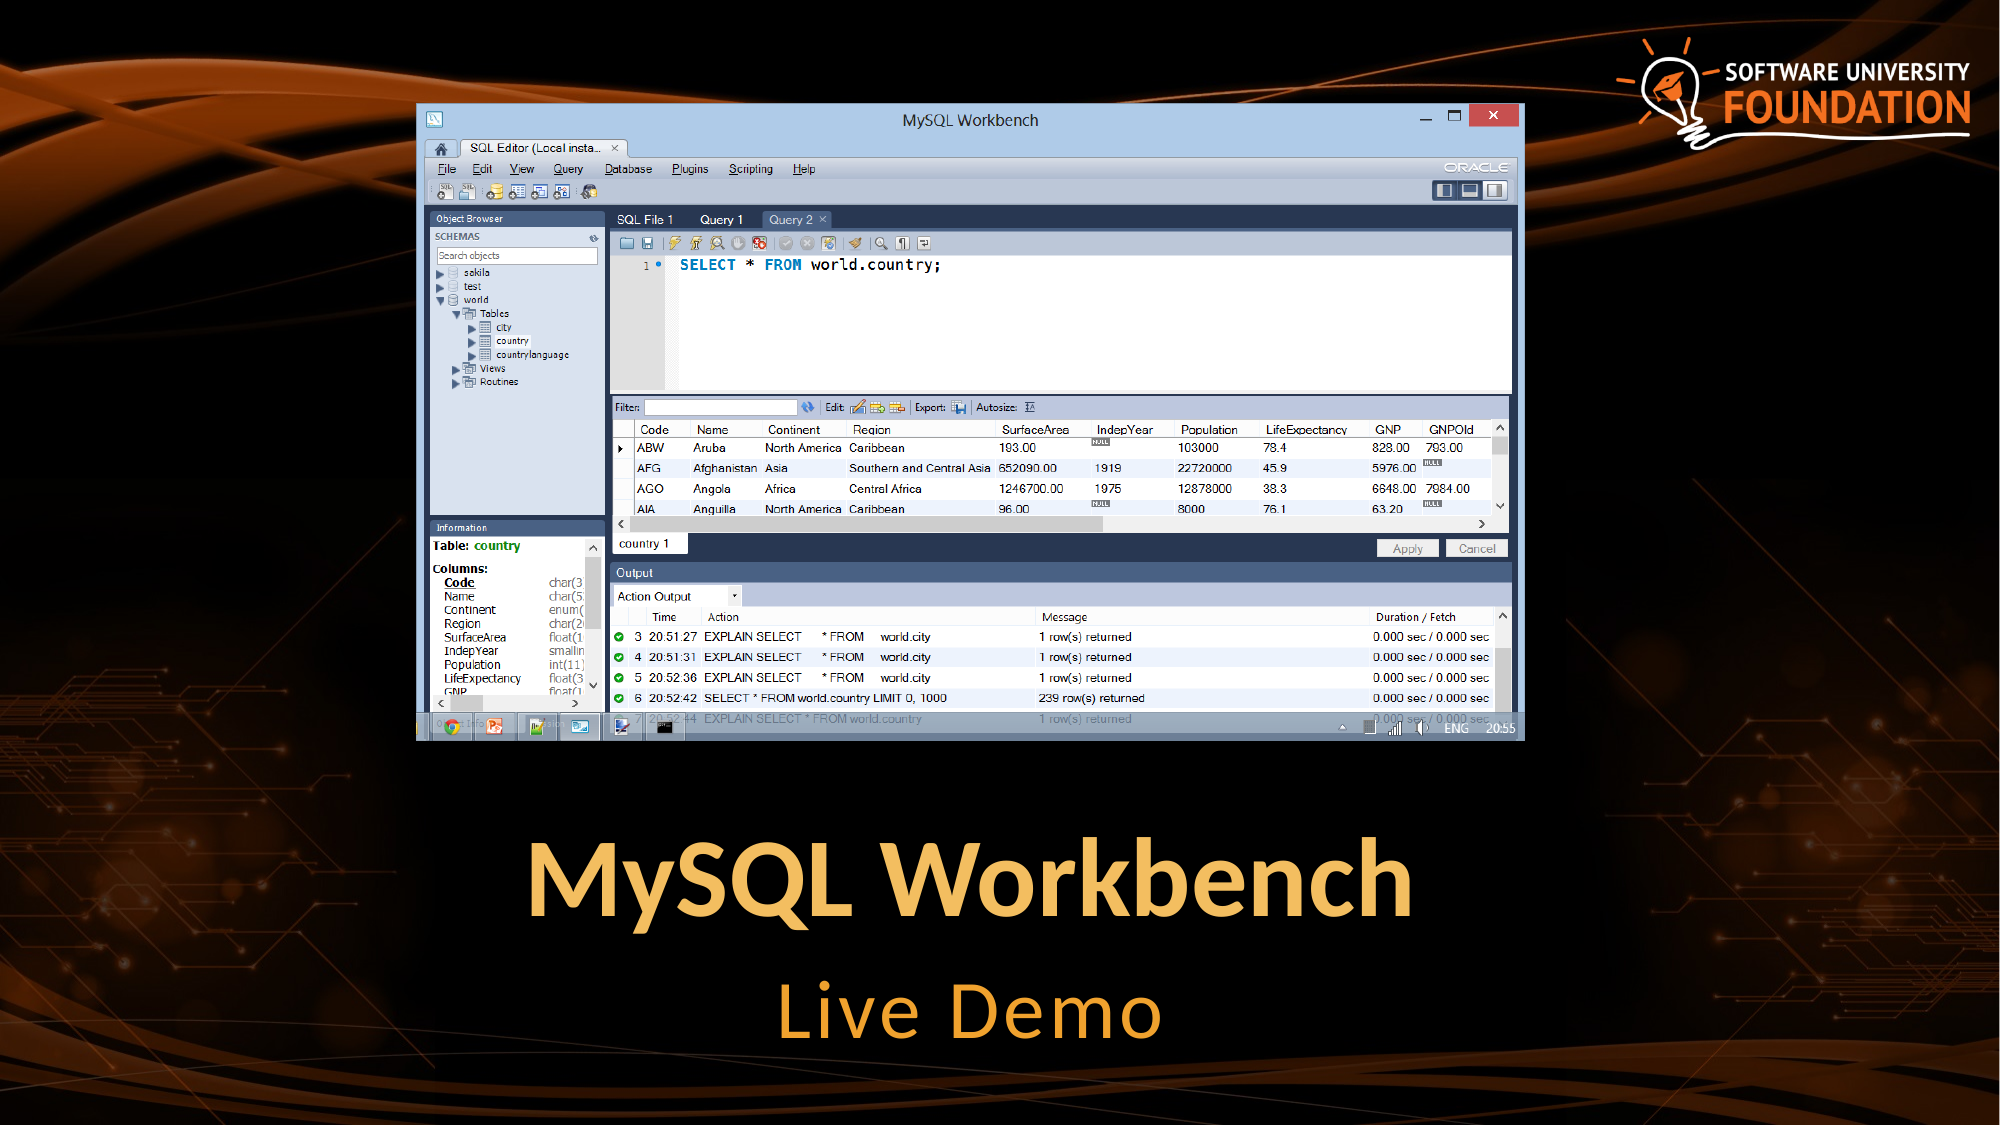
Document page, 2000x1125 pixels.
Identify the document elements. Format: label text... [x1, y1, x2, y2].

title MySQL Workbench [237, 812, 1704, 944]
picture [0, 0, 2000, 1125]
list Live Demo [237, 944, 1704, 1057]
